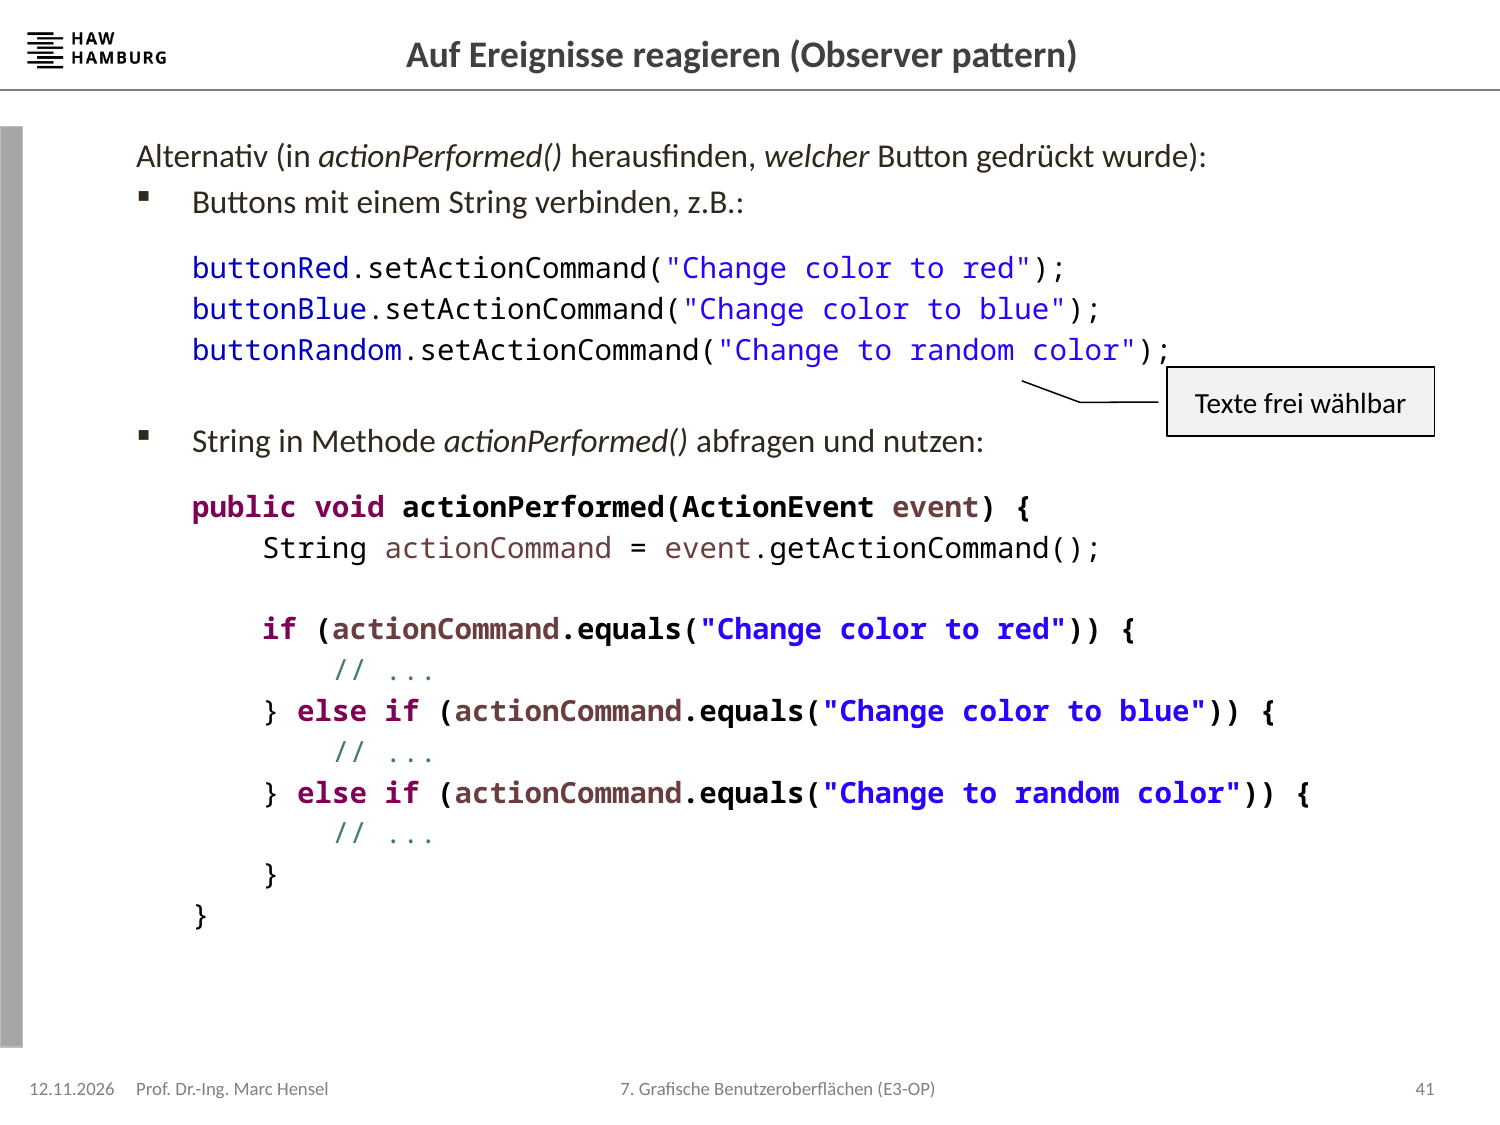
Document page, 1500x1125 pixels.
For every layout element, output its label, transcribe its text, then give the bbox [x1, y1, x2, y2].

picture [15, 20, 177, 80]
slide_number 41 [1338, 1076, 1435, 1100]
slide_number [22, 1076, 135, 1100]
text_box Texte frei wählbar [1166, 366, 1435, 436]
title Auf Ereignisse reagieren (Observer pattern) [185, 22, 1315, 83]
list Alternativ (in actionPerformed() herausfinden, welcher Button gedrückt wurde): Buttons mit einem String verbinden, z.B.: buttonRed.setActionCommand("Change color to red"); buttonBlue.setActionCommand("Change color to blue"); buttonRandom.setActionCommand("Change to random color"); String in Methode actionPerformed() abfragen und nutzen: public void actionPerformed(ActionEvent event) { String actionCommand = event.getActionCommand(); if (actionCommand.equals("Change color to red")) { // ... } else if (actionCommand.equals("Change color to blue")) { // ... } else if (actionCommand.equals("Change to random color")) { // ... } } [135, 126, 1436, 1048]
footer Prof. Dr.-Ing. Marc Hensel [135, 1076, 362, 1100]
